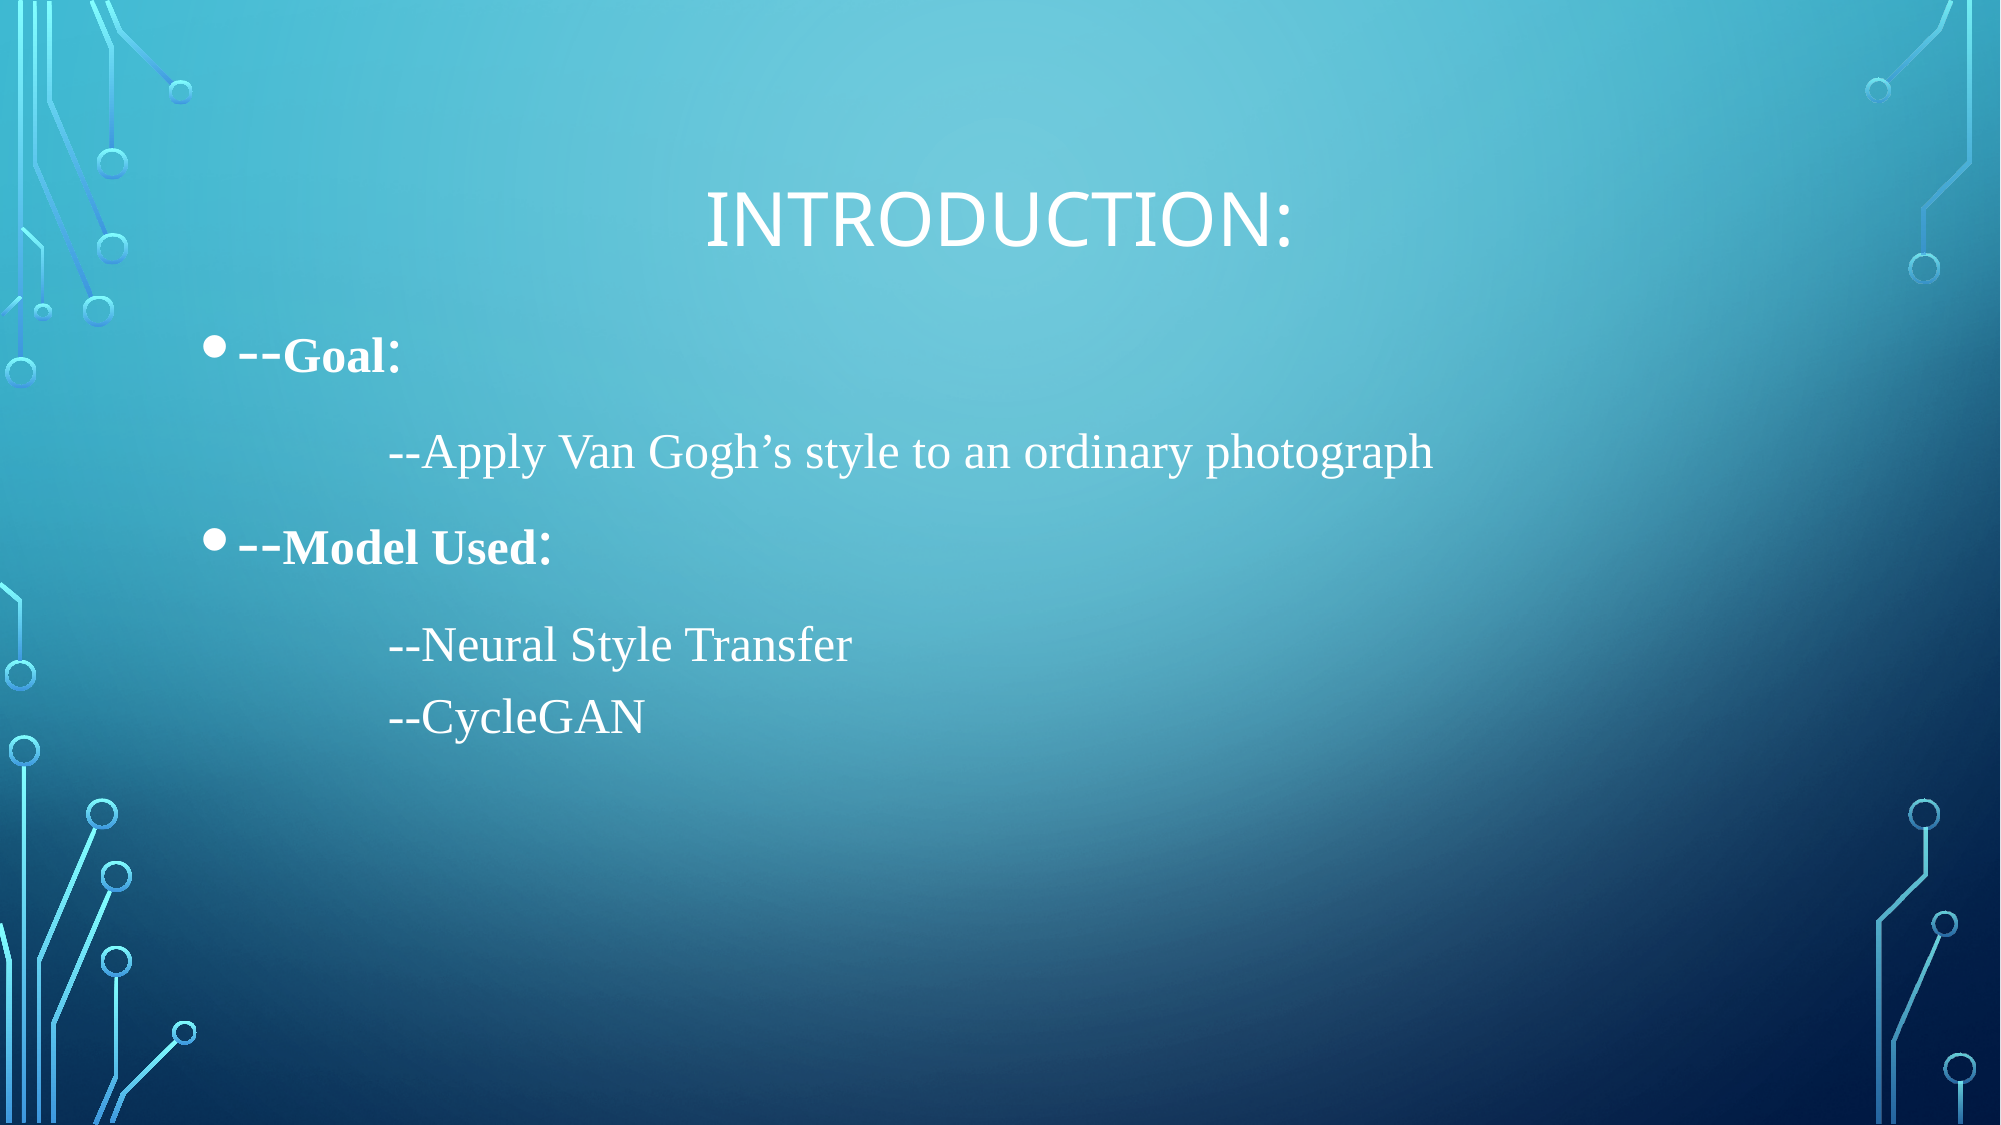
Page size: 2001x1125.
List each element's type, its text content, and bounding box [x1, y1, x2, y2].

list --Goal: --Apply Van Gogh’s style to an ordinary photograph --Model Used: --Neural Style Transfer --CycleGAN [185, 282, 1811, 1039]
title Introduction: [187, 101, 1813, 344]
